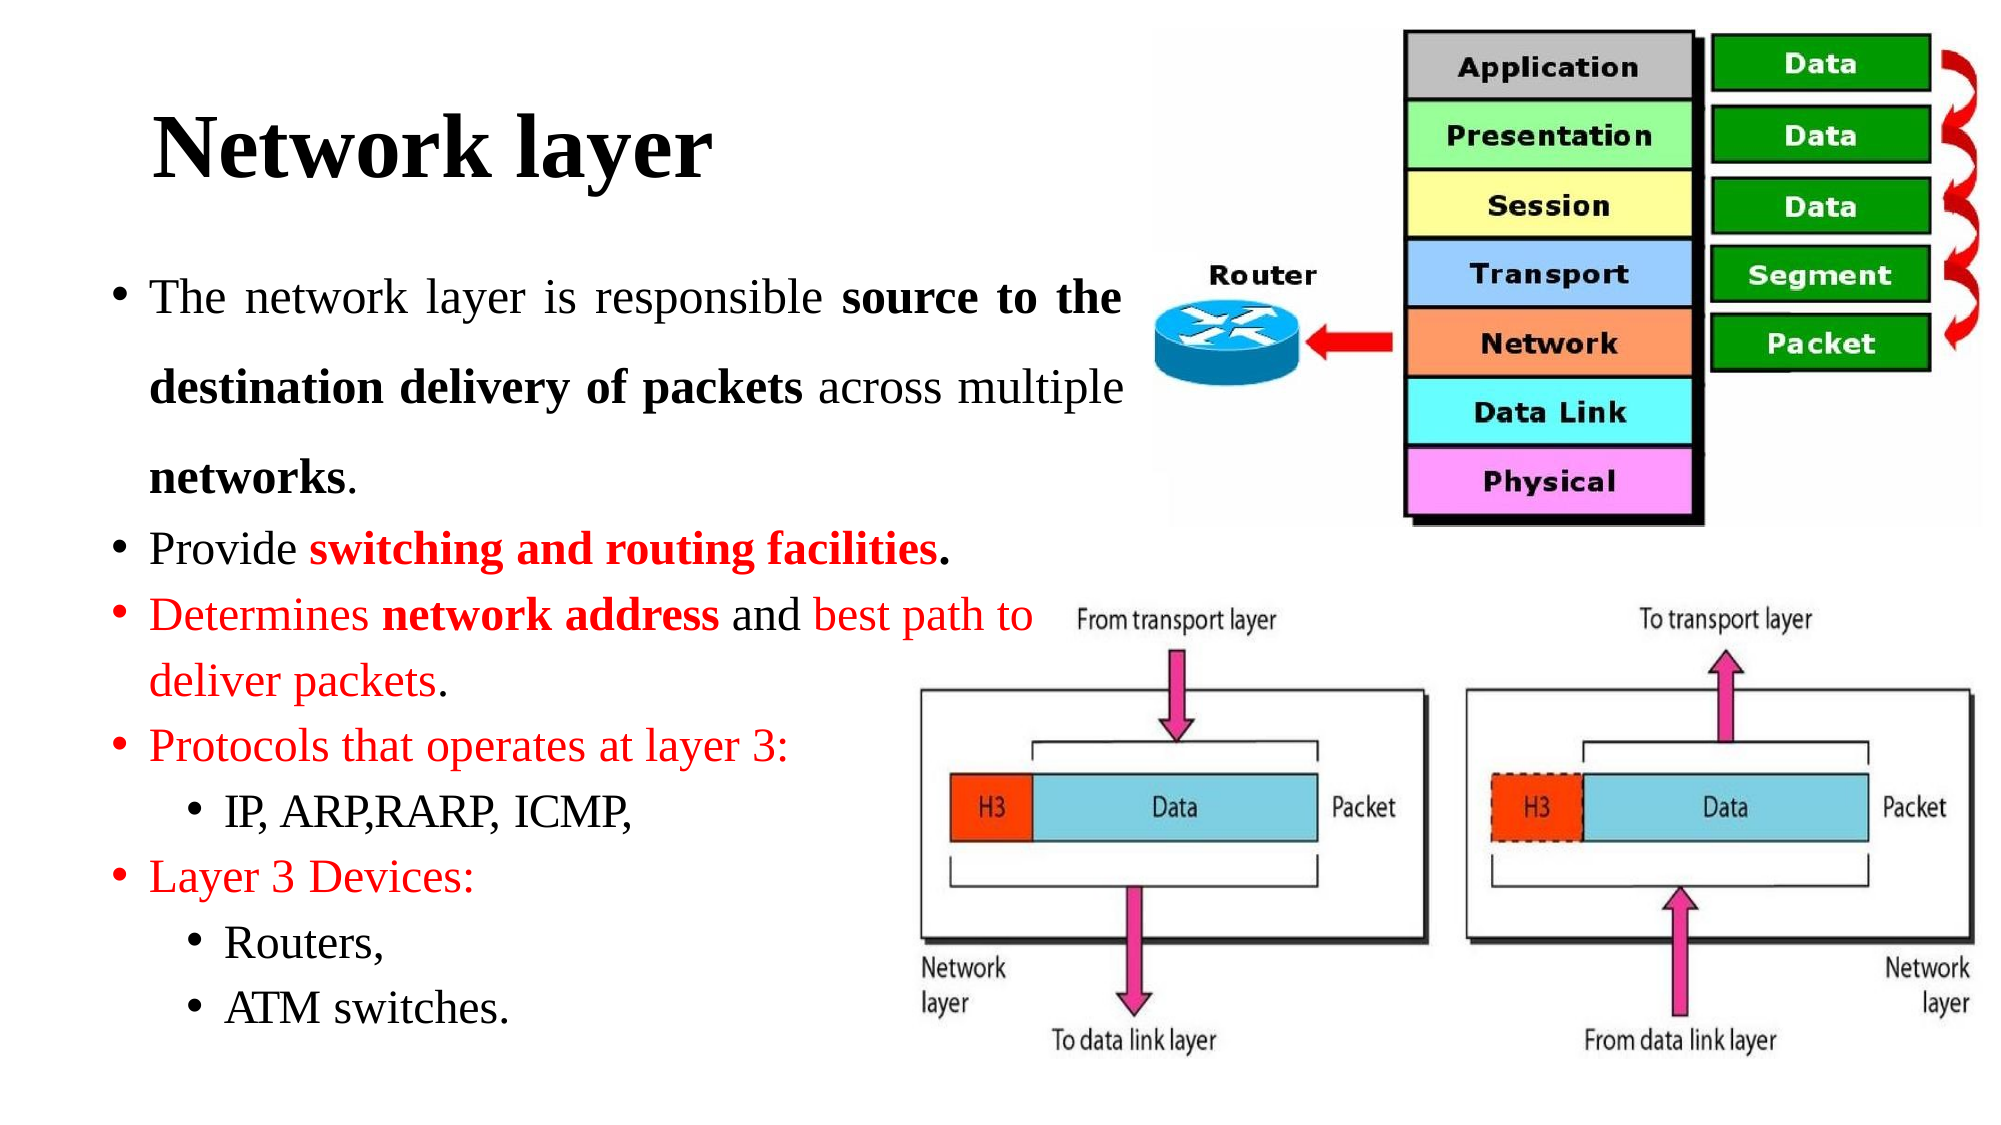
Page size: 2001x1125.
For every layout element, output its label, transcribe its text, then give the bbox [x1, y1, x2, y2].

text_box [912, 597, 1983, 1059]
title Network layer [150, 83, 718, 231]
text_box [1152, 28, 1984, 527]
text_box The network layer is responsible source to the destination delivery of packets across multiple networks. Provide switching and routing facilities. Determines network address and best path to deliver packets. Protocols that operates at layer 3: IP, ARP,RARP, ICMP, Layer 3 Devices: Routers, ATM switches. [109, 231, 1141, 1034]
